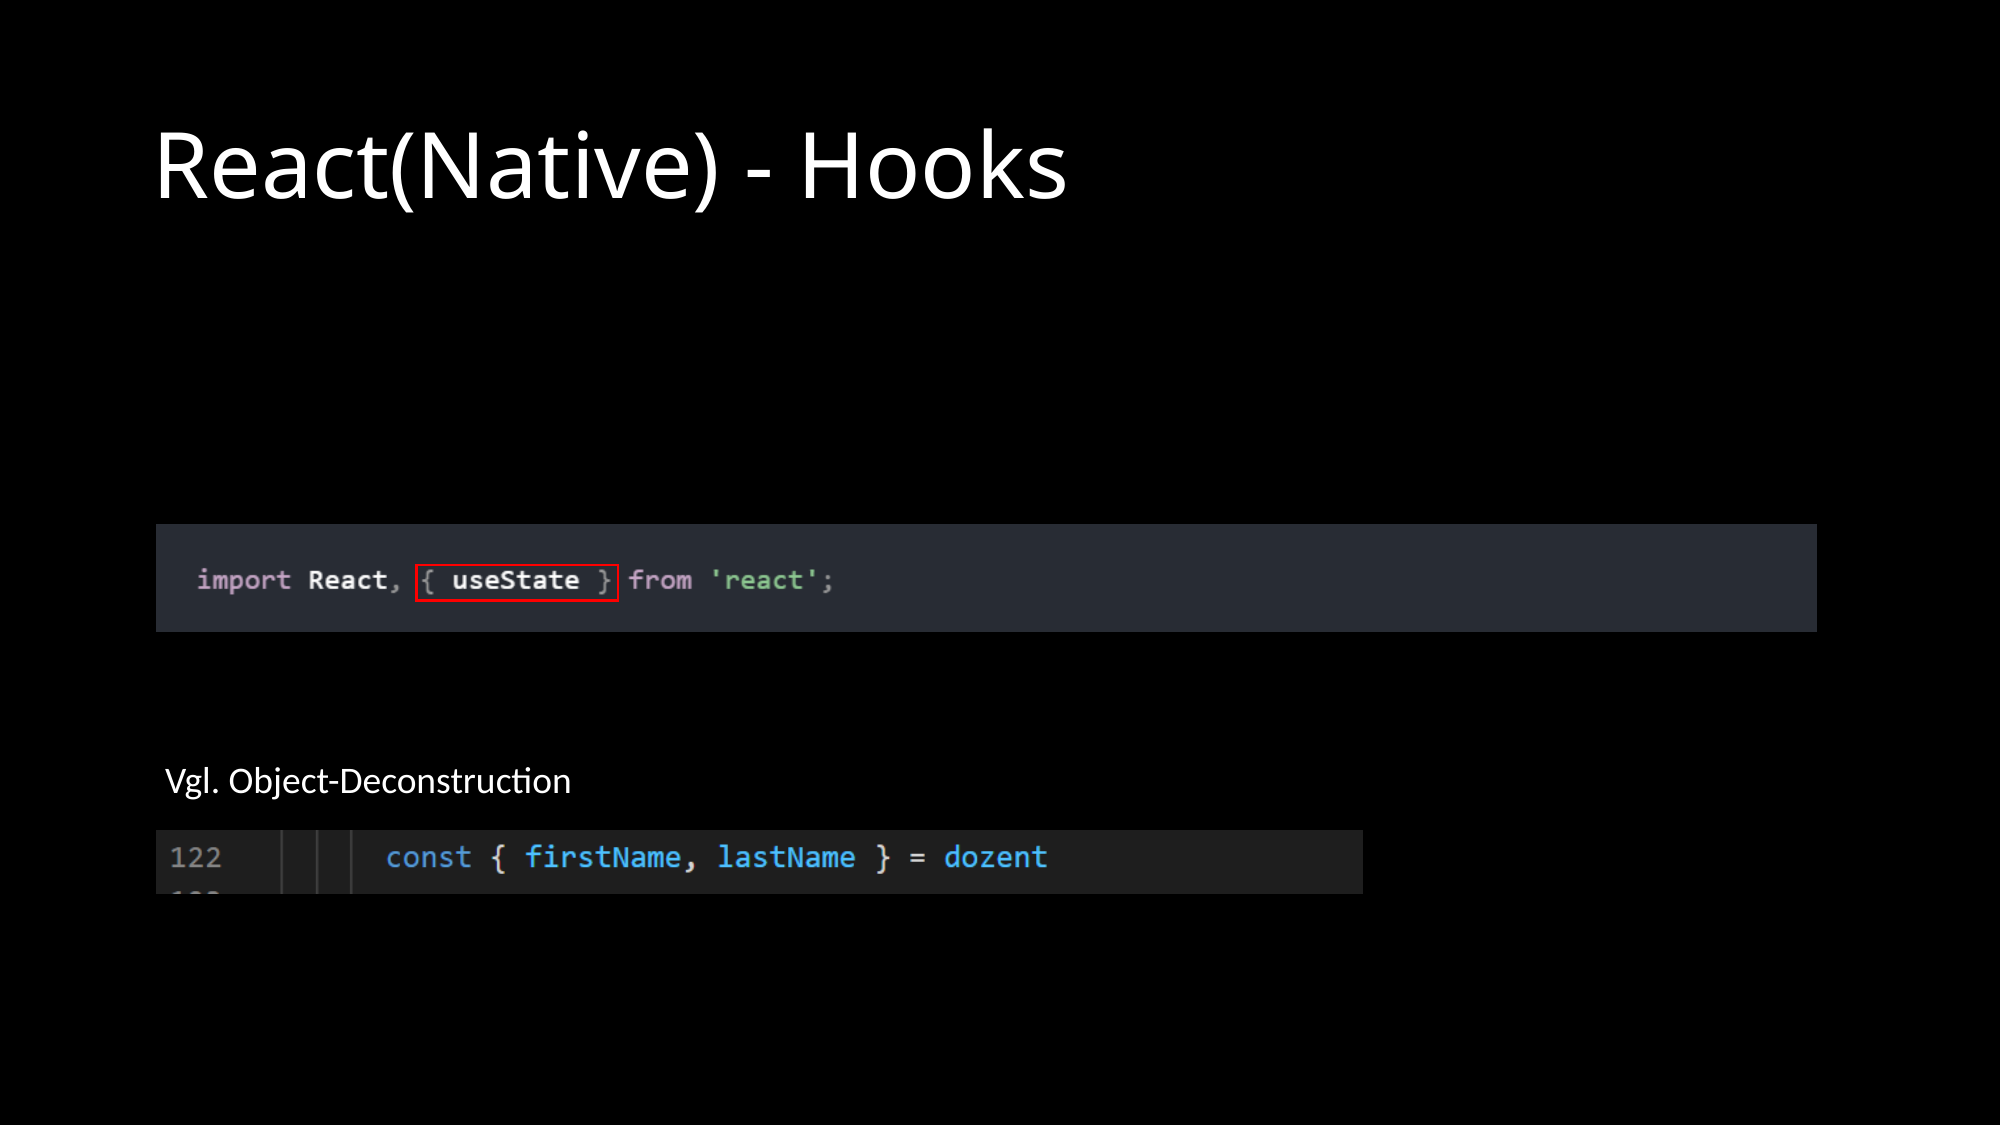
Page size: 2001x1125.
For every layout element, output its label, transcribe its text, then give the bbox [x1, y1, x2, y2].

title React(Native) - Hooks [137, 59, 1863, 278]
picture [156, 830, 1363, 895]
text_box Vgl. Object-Deconstruction [149, 748, 1013, 809]
picture [156, 524, 1817, 632]
